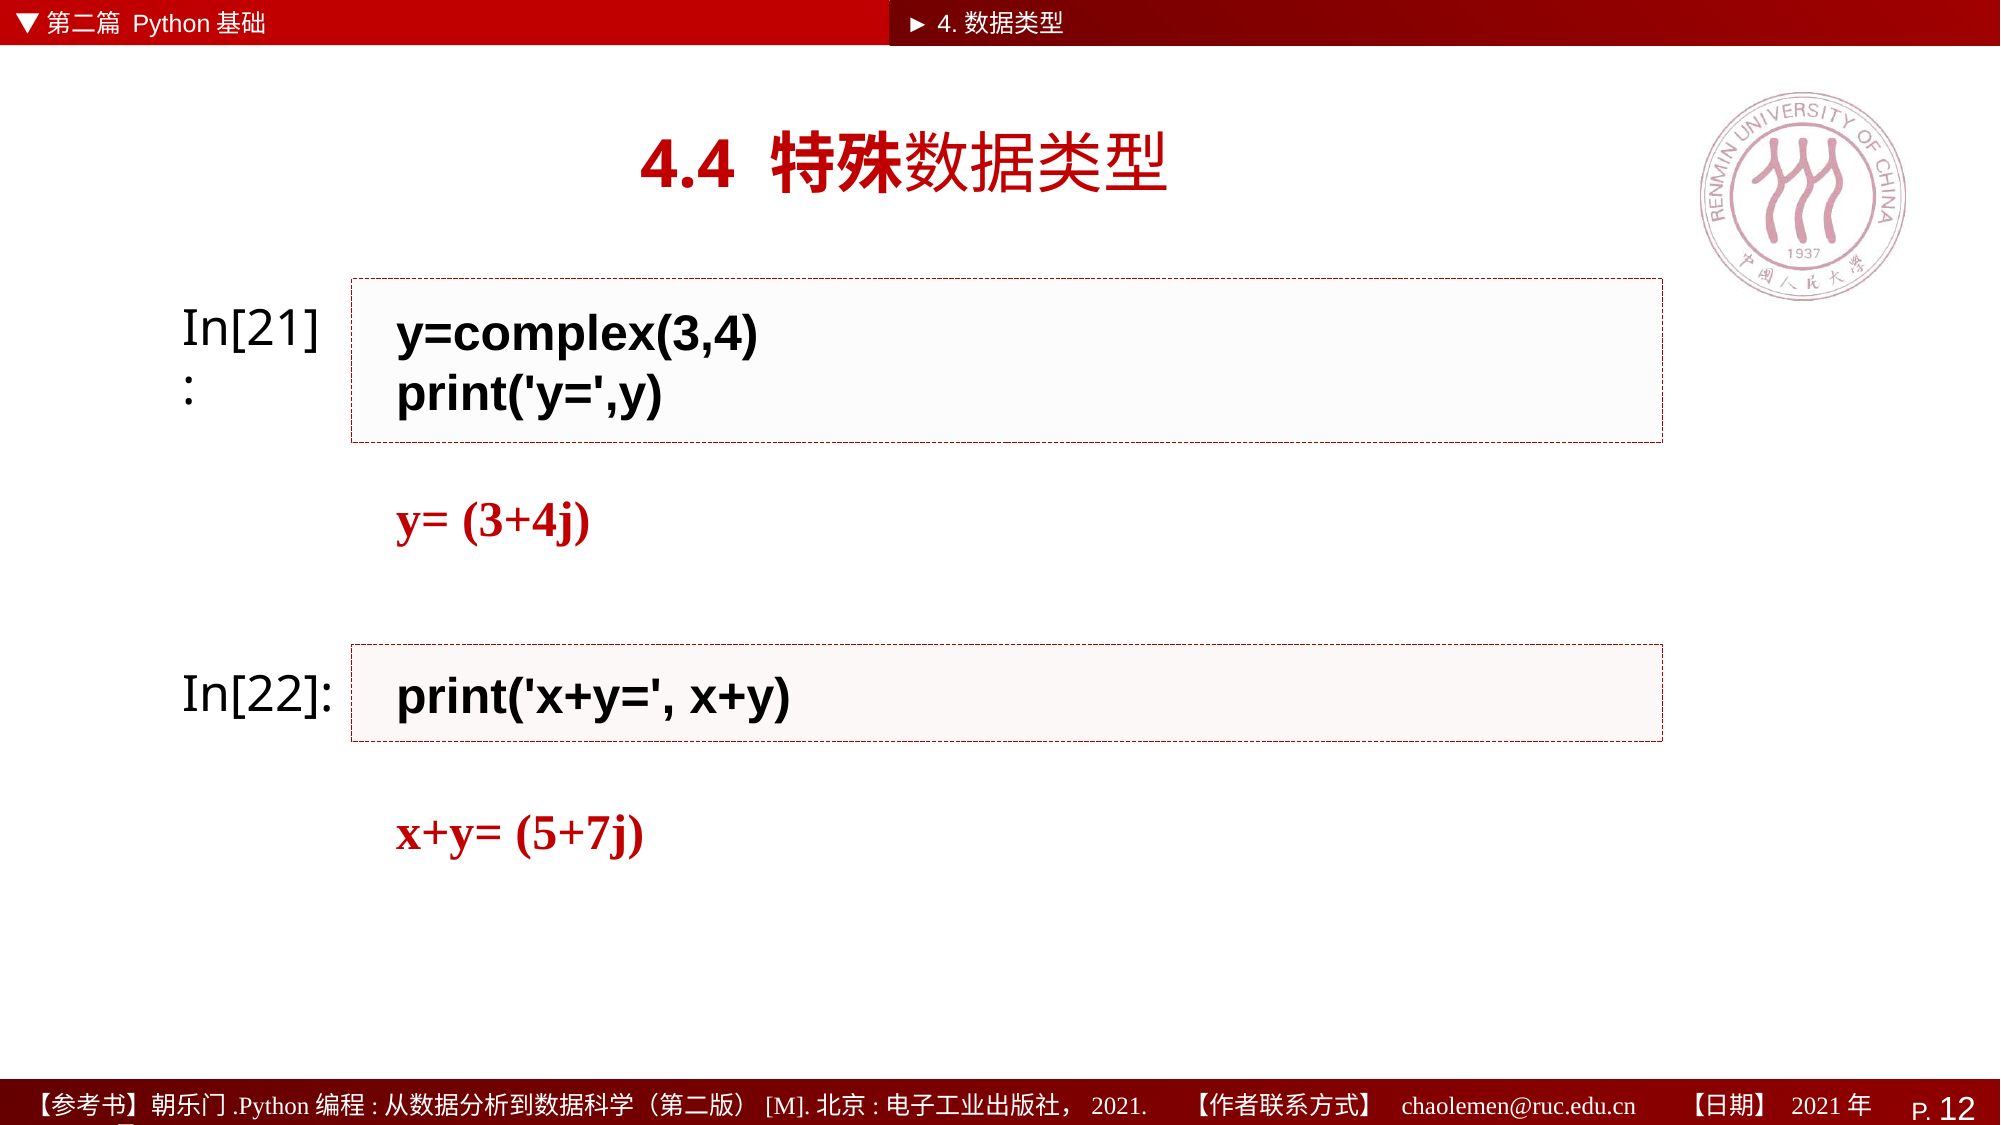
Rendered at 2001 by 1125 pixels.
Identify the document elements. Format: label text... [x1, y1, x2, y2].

picture [1696, 89, 1910, 304]
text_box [167, 644, 1663, 879]
title 4.4 特殊数据类型 [101, 92, 1710, 229]
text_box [167, 278, 1663, 565]
list ▼第二篇 Python基础 [0, 0, 725, 43]
text_box [354, 807, 1673, 912]
list ► 4.数据类型 [890, 0, 1249, 43]
